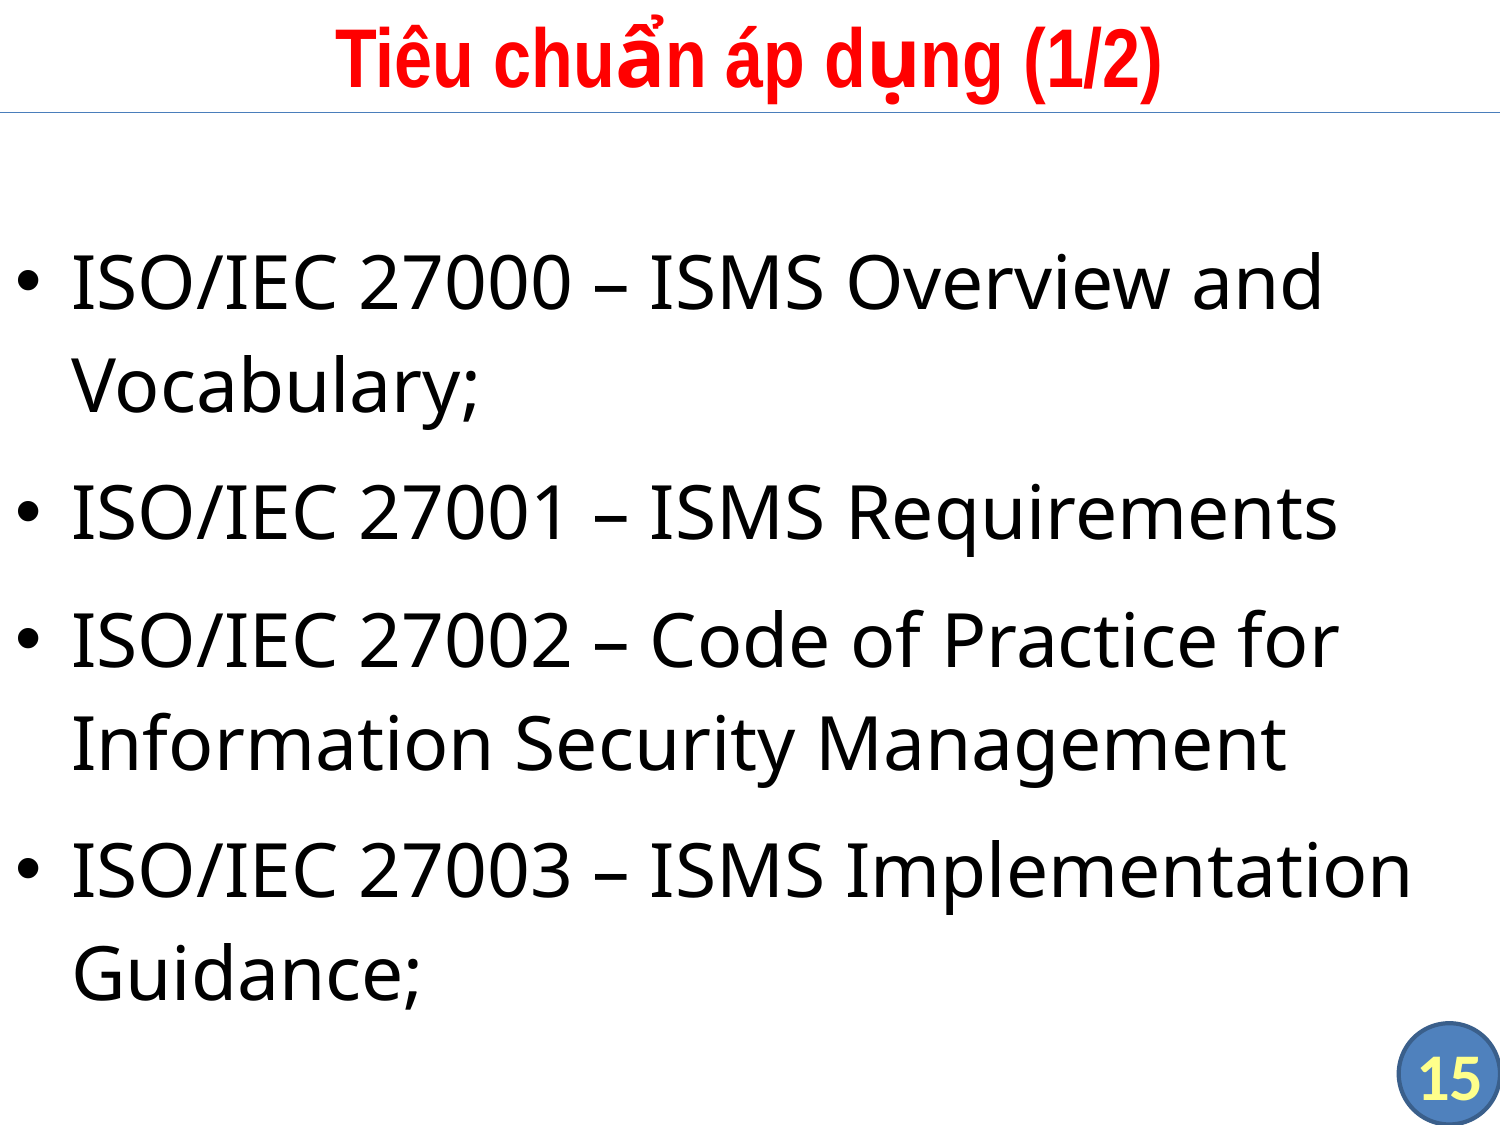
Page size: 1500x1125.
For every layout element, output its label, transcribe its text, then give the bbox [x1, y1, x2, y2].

list ISO/IEC 27000 – ISMS Overview and Vocabulary; ISO/IEC 27001 – ISMS Requirements ISO/IEC 27002 – Code of Practice for Information Security Management ISO/IEC 27003 – ISMS Implementation Guidance; [0, 113, 1500, 1125]
slide_number 15 [1399, 1023, 1500, 1125]
title Tiêu chuẩn áp dụng (1/2) [0, 0, 1500, 113]
